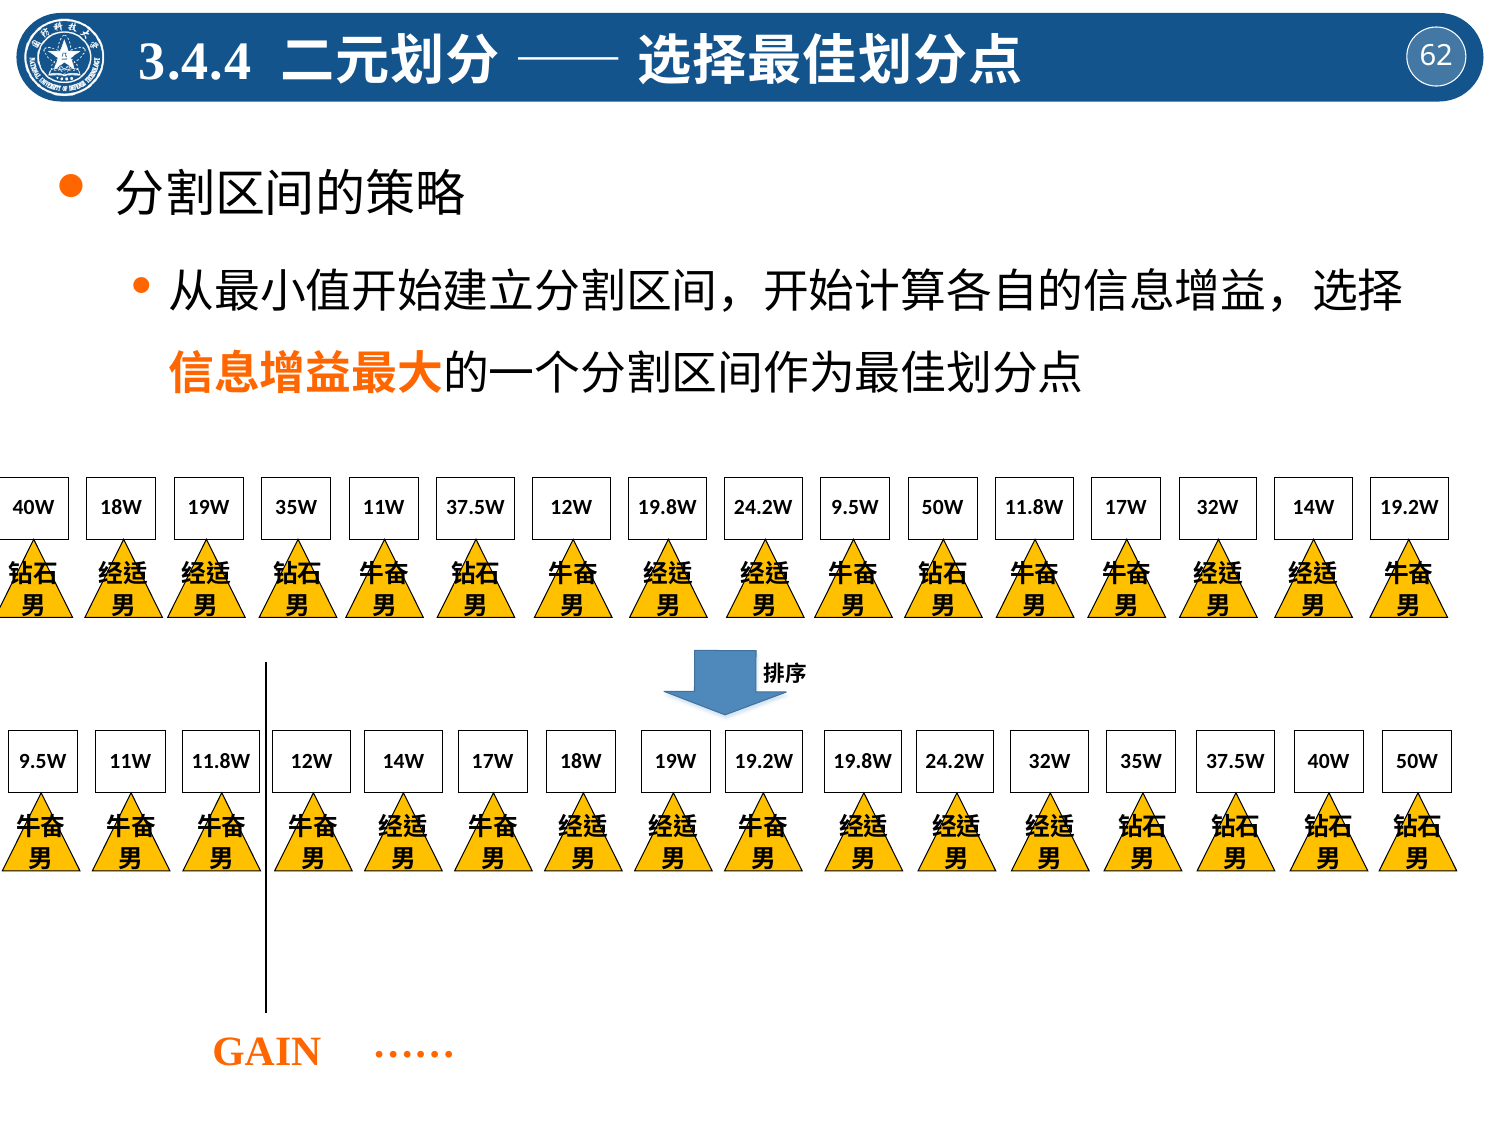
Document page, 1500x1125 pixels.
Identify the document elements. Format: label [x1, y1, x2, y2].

text_box [41, 123, 1459, 407]
text_box [124, 17, 1250, 98]
picture [16, 9, 111, 104]
picture [0, 646, 1458, 885]
picture [0, 474, 1451, 631]
text_box [175, 1008, 477, 1082]
